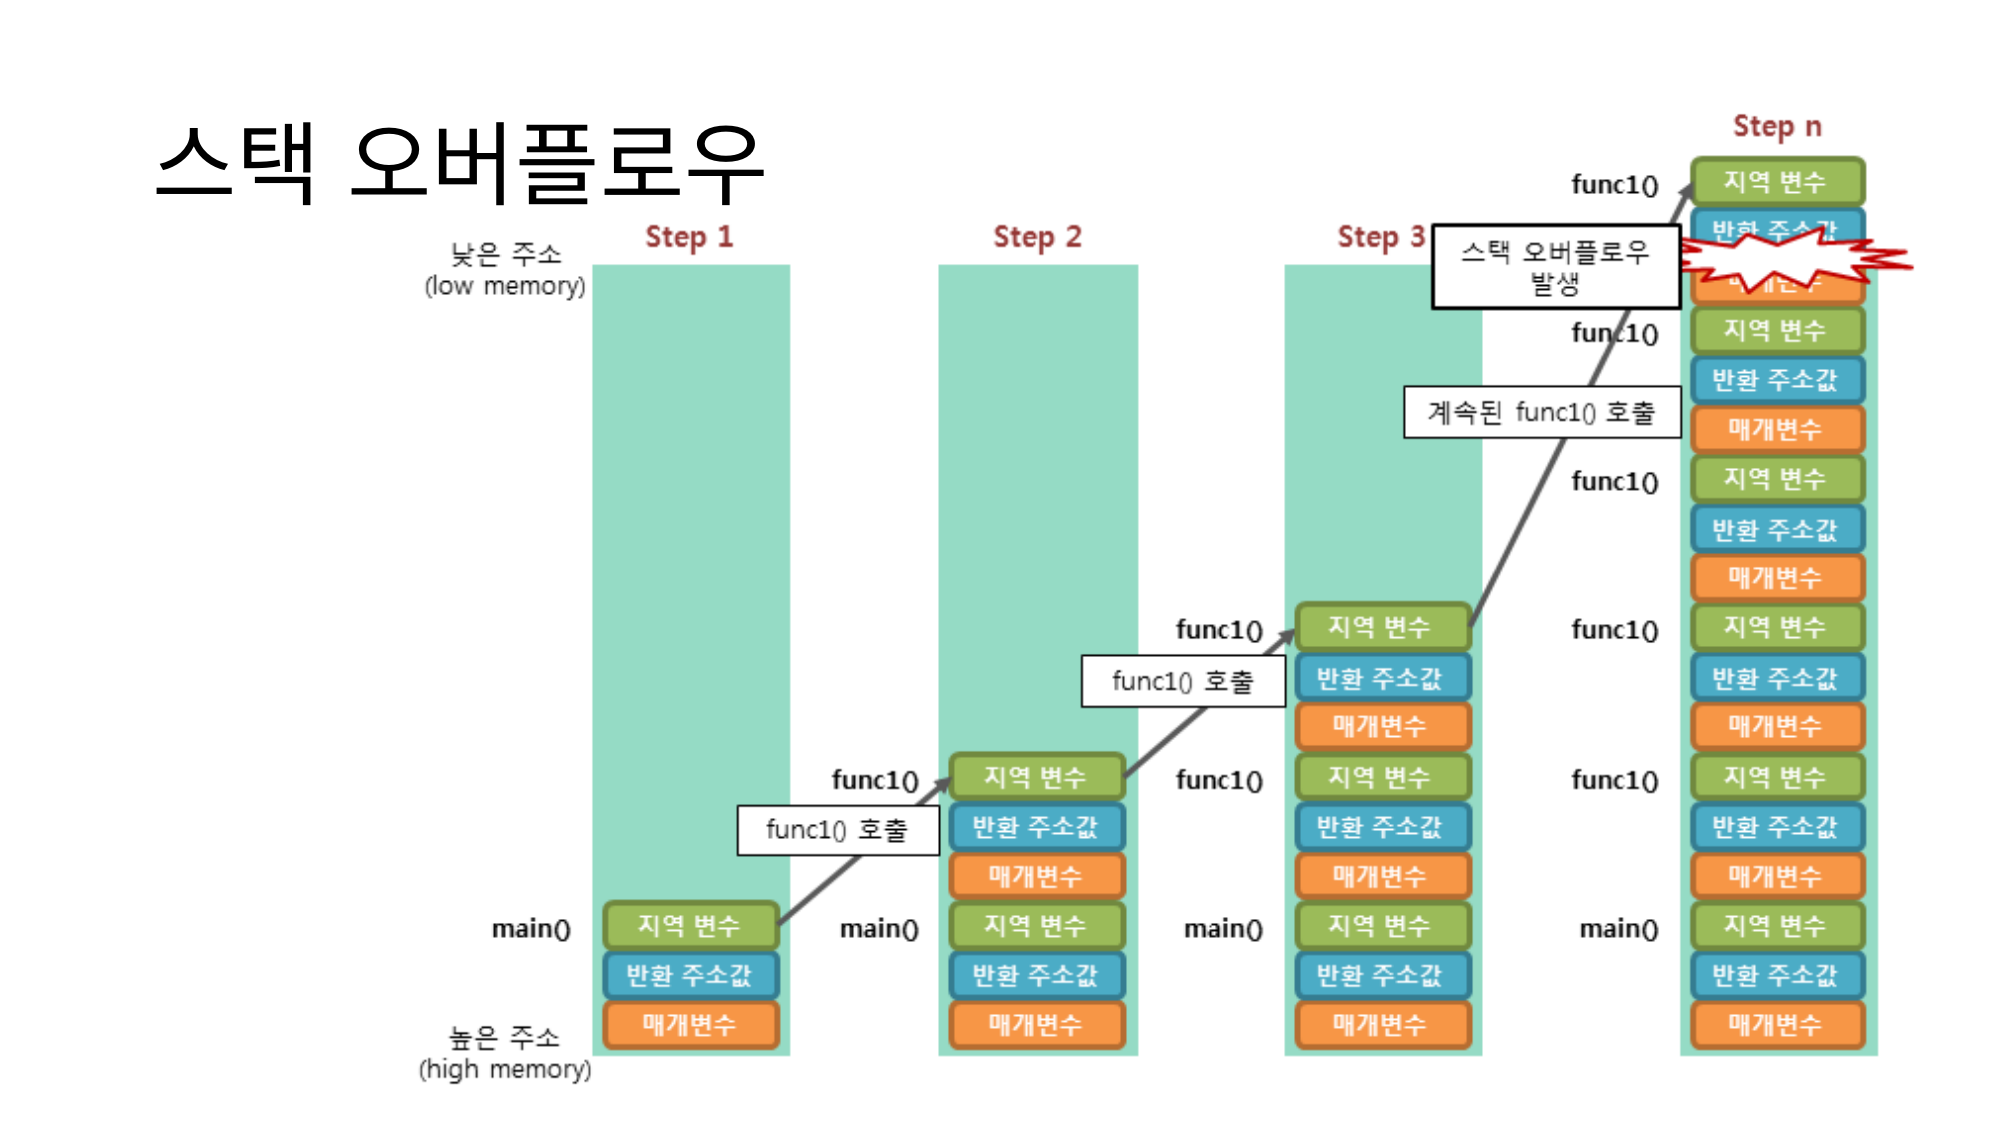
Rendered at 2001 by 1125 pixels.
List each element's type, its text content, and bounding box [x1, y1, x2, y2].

title 스택 오버플로우 [137, 59, 1863, 278]
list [405, 99, 1928, 1104]
